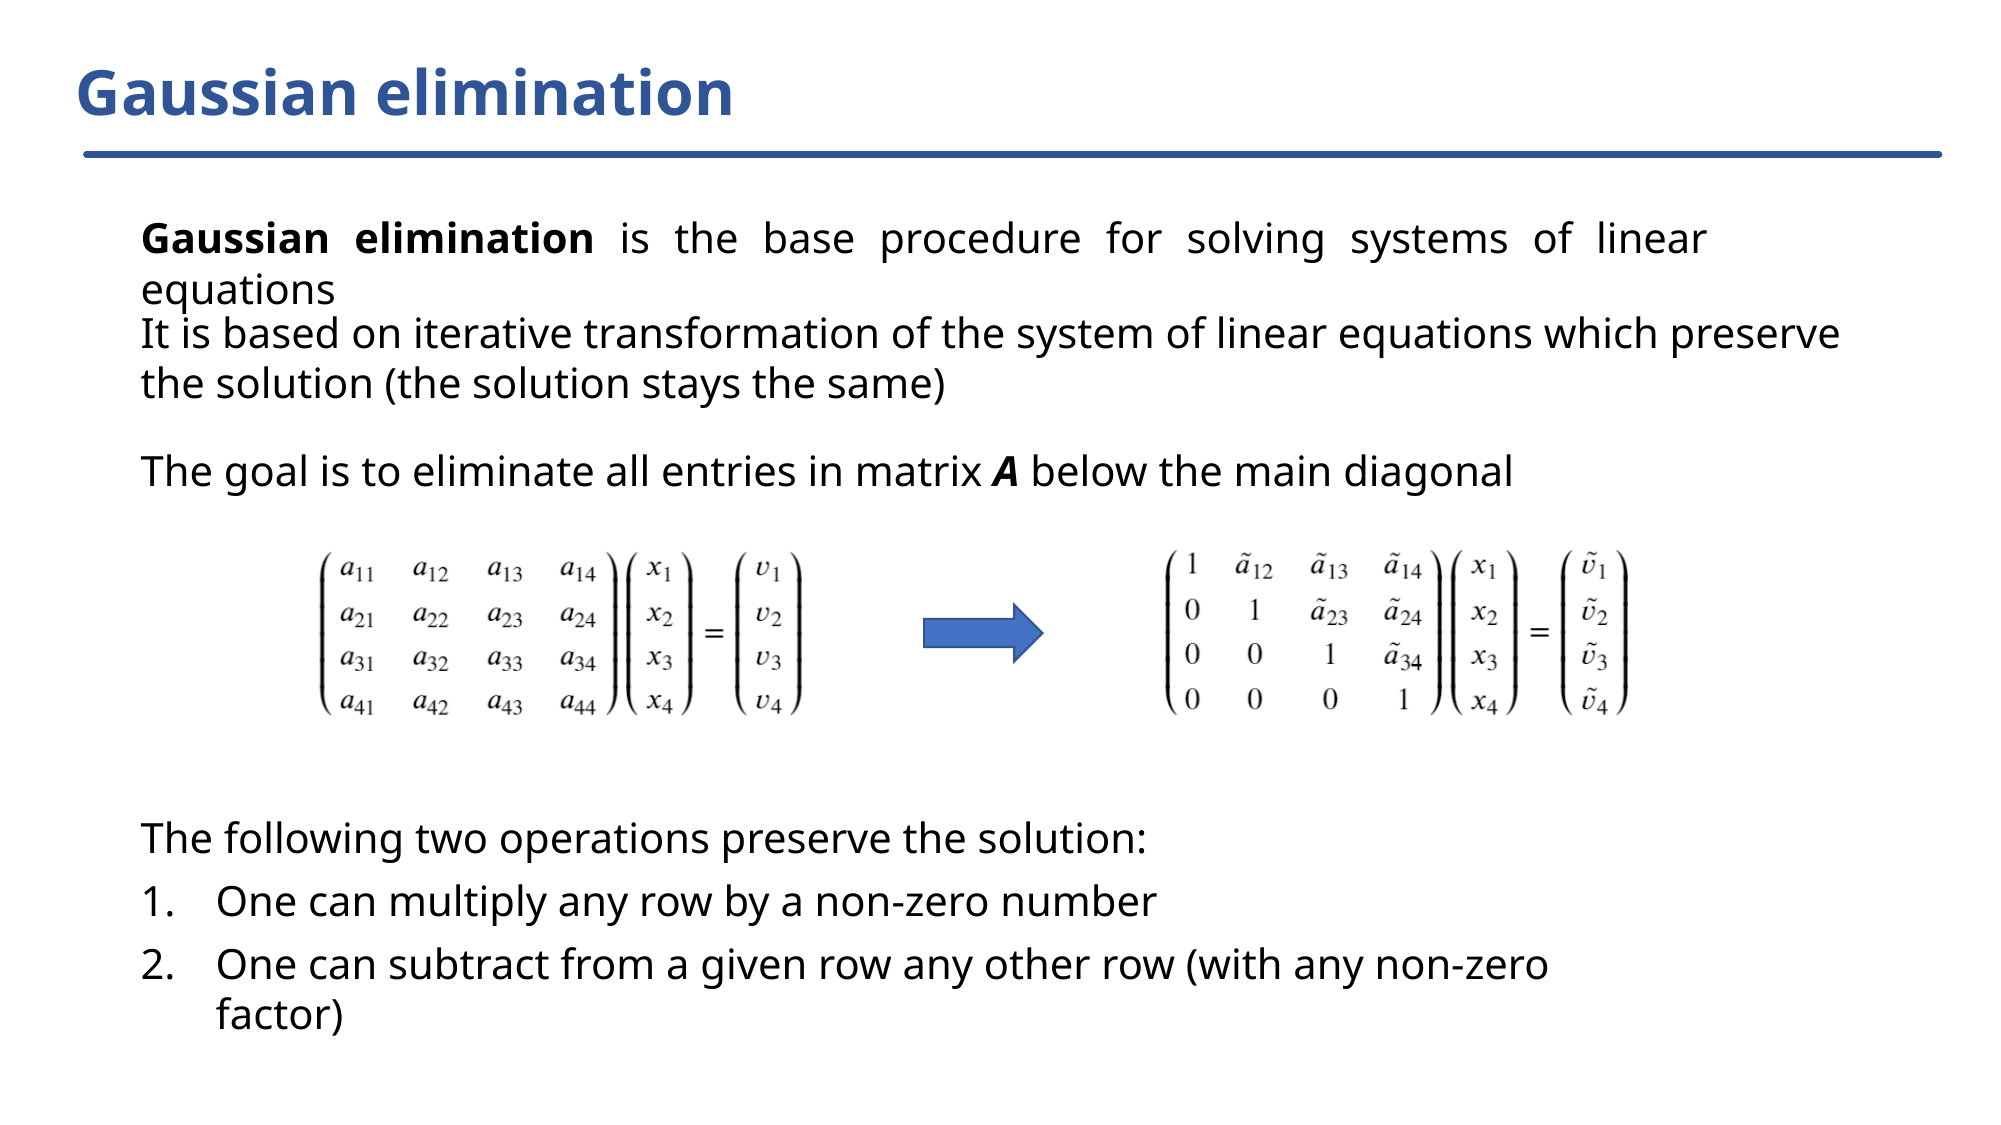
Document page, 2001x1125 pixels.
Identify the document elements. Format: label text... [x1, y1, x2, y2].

title Gaussian elimination [60, 0, 1940, 192]
text_box [923, 602, 1044, 664]
text_box The goal is to eliminate all entries in matrix A below the main diagonal [125, 437, 1861, 502]
picture [310, 545, 808, 723]
text_box The following two operations preserve the solution: One can multiply any row by a non-zero number One can subtract from a given row any other row (with any non-zero factor) [125, 804, 1621, 1045]
text_box Gaussian elimination is the base procedure for solving systems of linear equations [125, 204, 1724, 320]
text_box It is based on iterative transformation of the system of linear equations which preserve the solution (the solution stays the same) [125, 299, 1861, 415]
picture [1147, 545, 1650, 723]
